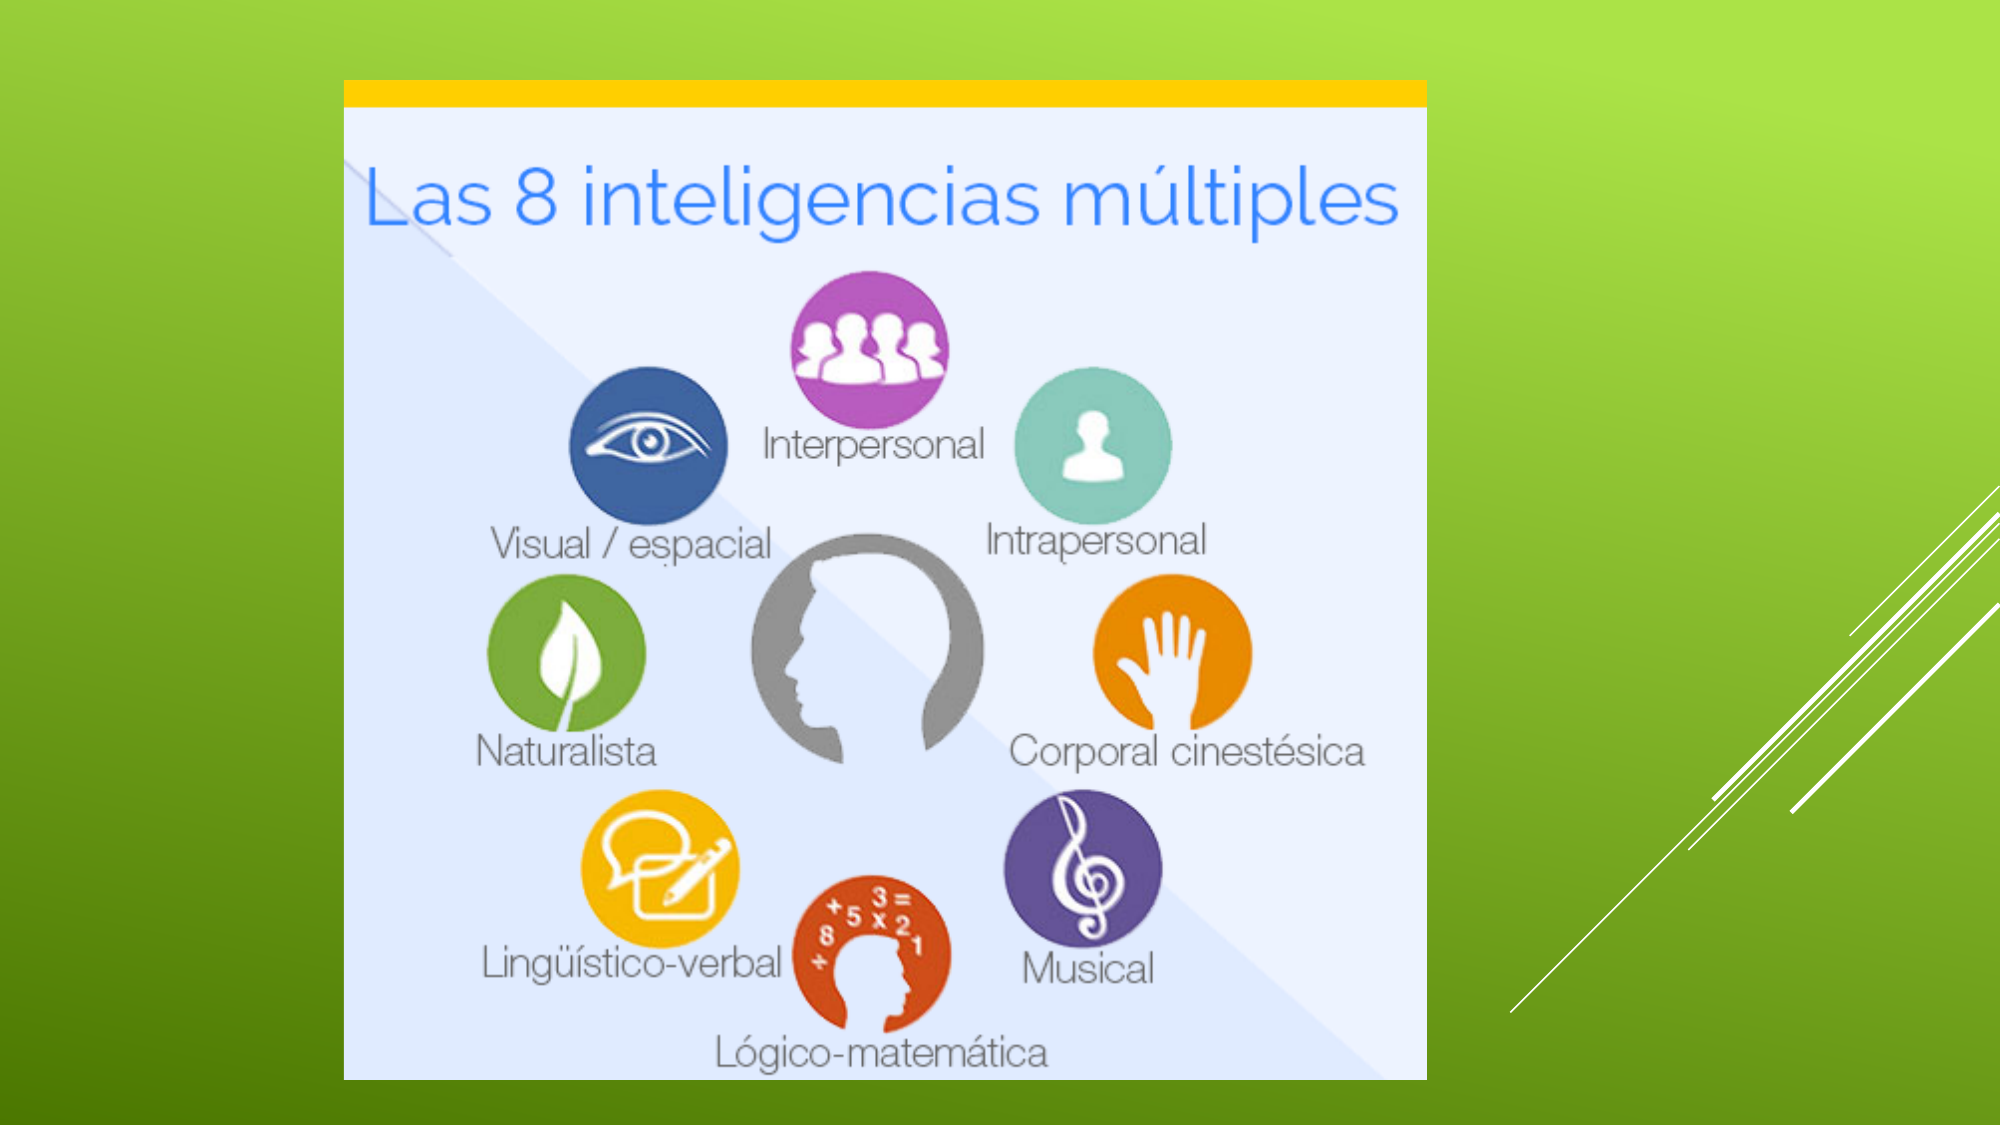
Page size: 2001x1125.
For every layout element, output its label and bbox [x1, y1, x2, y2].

picture [343, 80, 1428, 1080]
